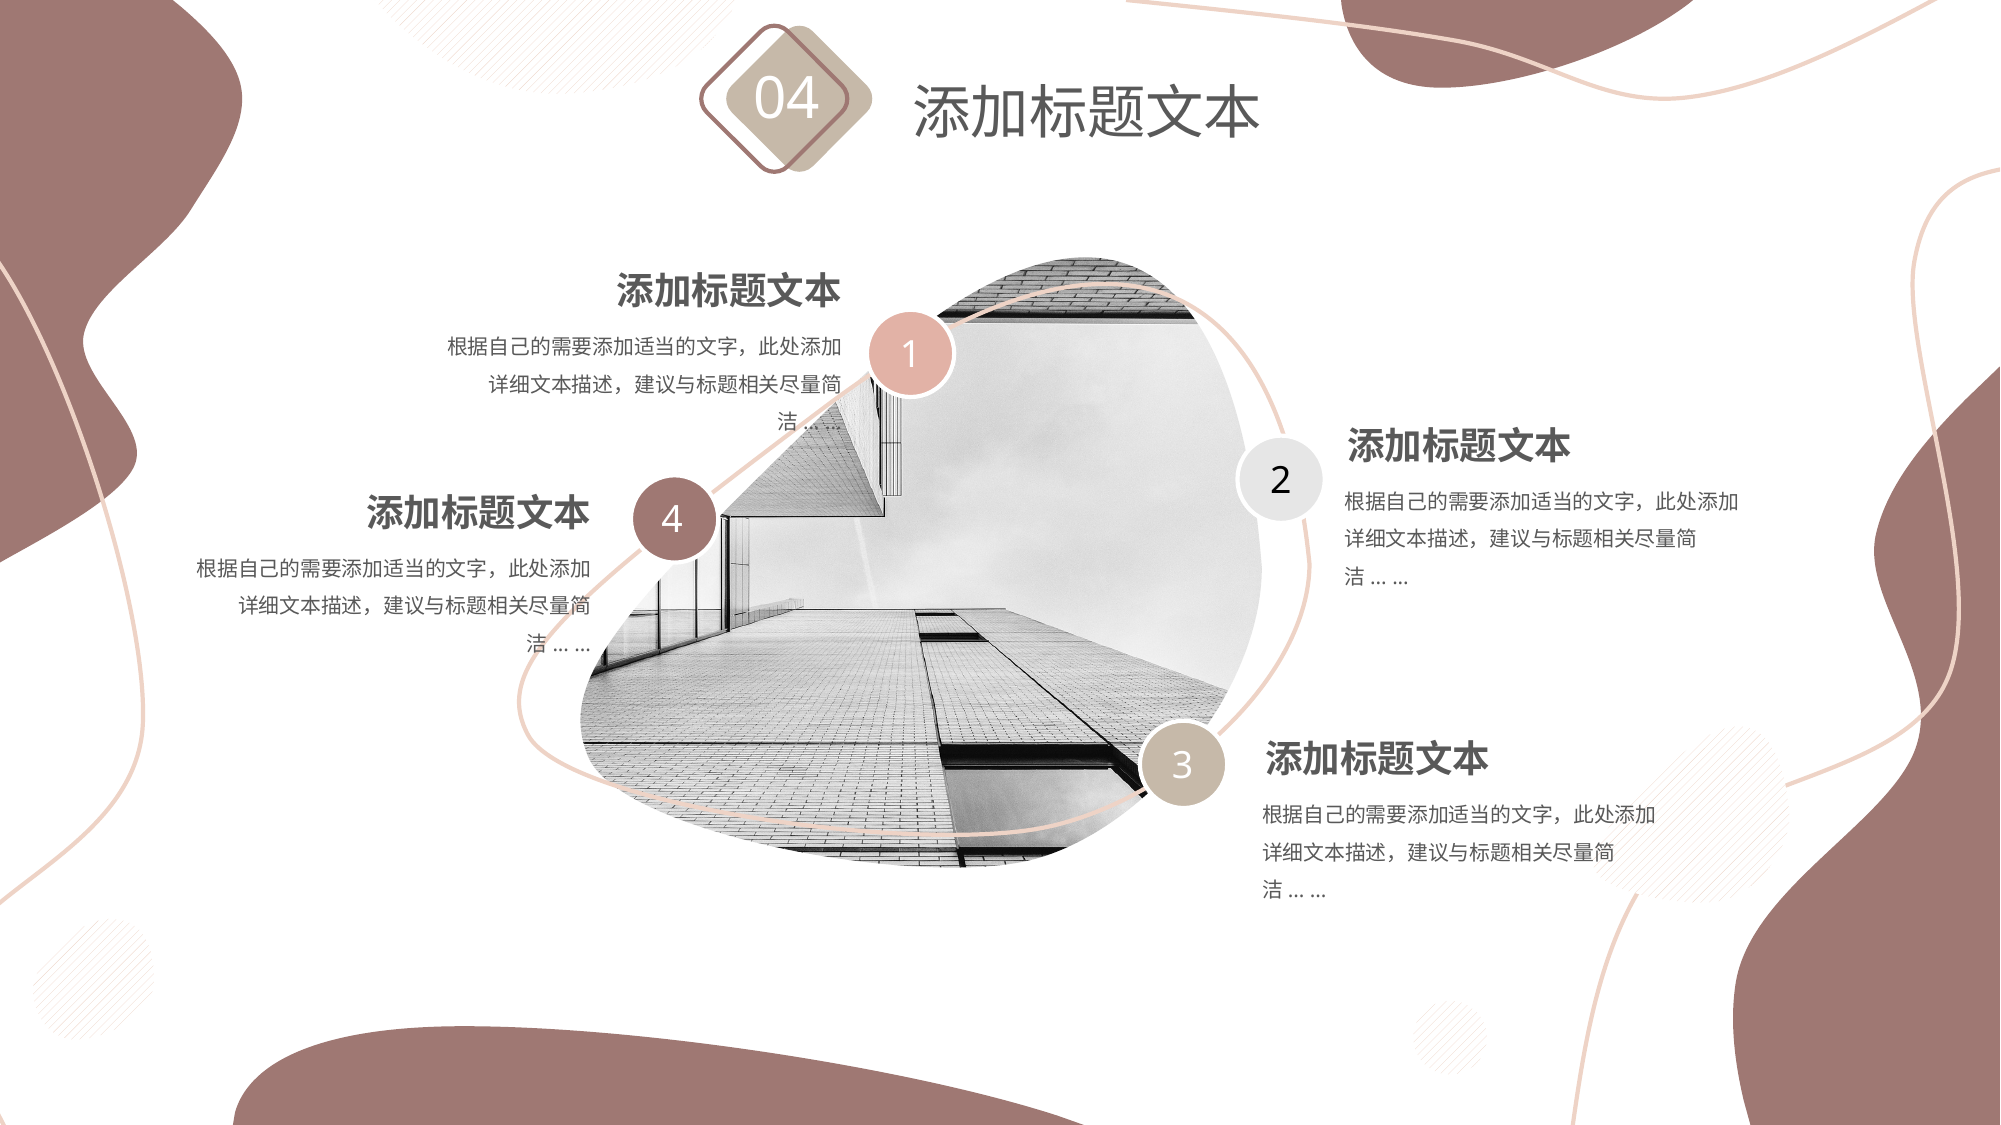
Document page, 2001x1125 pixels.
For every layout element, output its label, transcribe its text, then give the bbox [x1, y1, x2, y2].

text_box [945, 256, 1181, 323]
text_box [1329, 414, 1768, 557]
text_box [857, 371, 866, 381]
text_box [418, 259, 857, 402]
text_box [716, 41, 857, 156]
text_box 添加标题文本 [897, 67, 1310, 153]
text_box [517, 282, 1311, 836]
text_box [1237, 435, 1325, 523]
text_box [168, 481, 606, 624]
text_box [1247, 727, 1685, 870]
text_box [630, 475, 719, 563]
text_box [866, 309, 955, 398]
text_box [612, 786, 1139, 869]
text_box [1139, 720, 1228, 809]
